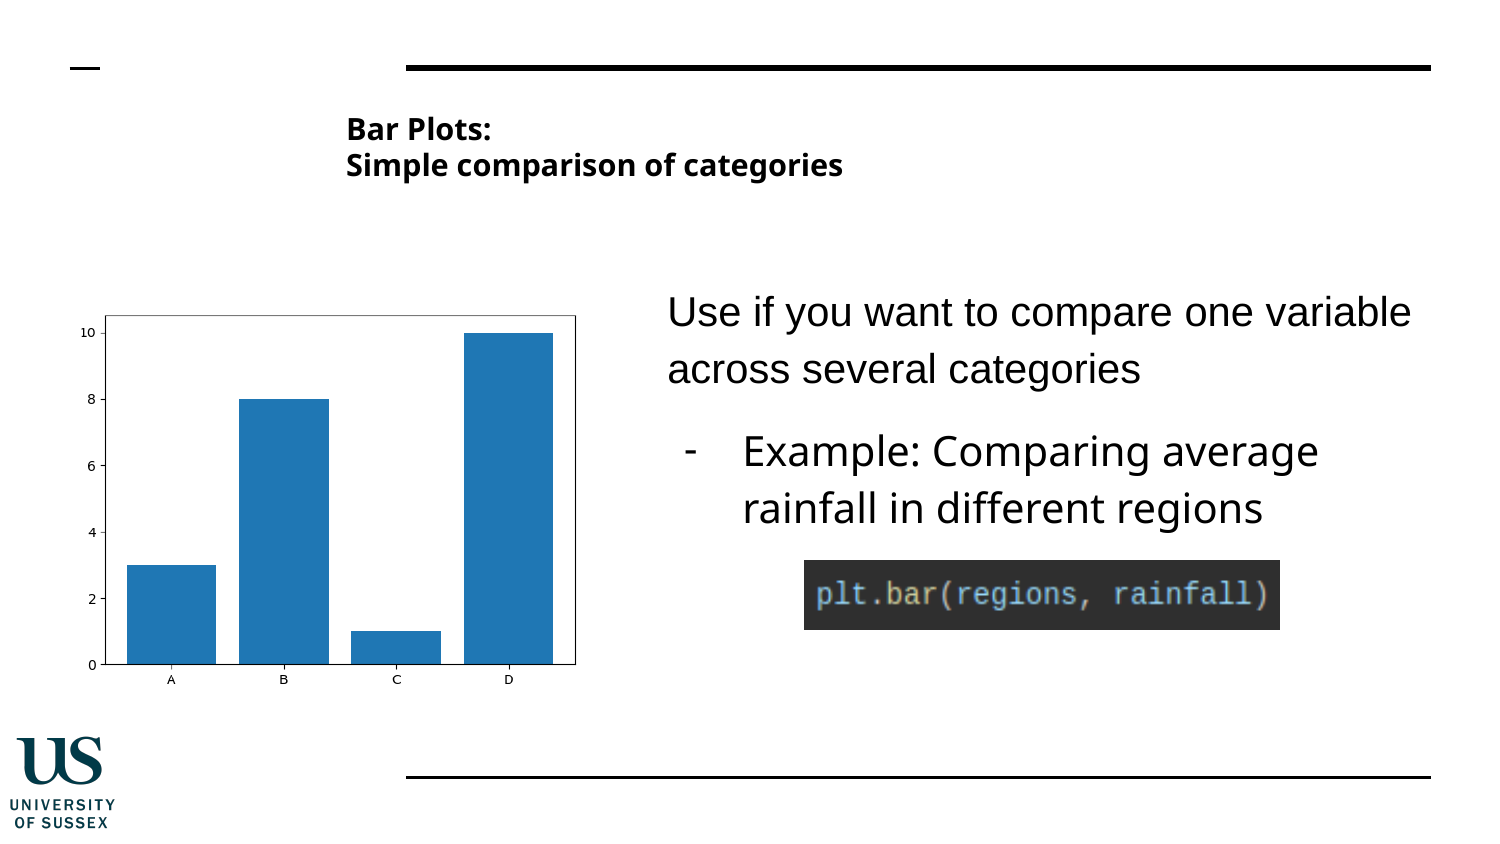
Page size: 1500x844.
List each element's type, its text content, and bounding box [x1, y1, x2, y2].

picture [804, 560, 1280, 630]
picture [0, 721, 123, 844]
list Use if you want to compare one variable across several categories Example: Comparing average rainfall in different regions [652, 261, 1433, 755]
title Bar Plots: Simple comparison of categories [331, 94, 1369, 199]
picture [29, 261, 635, 715]
